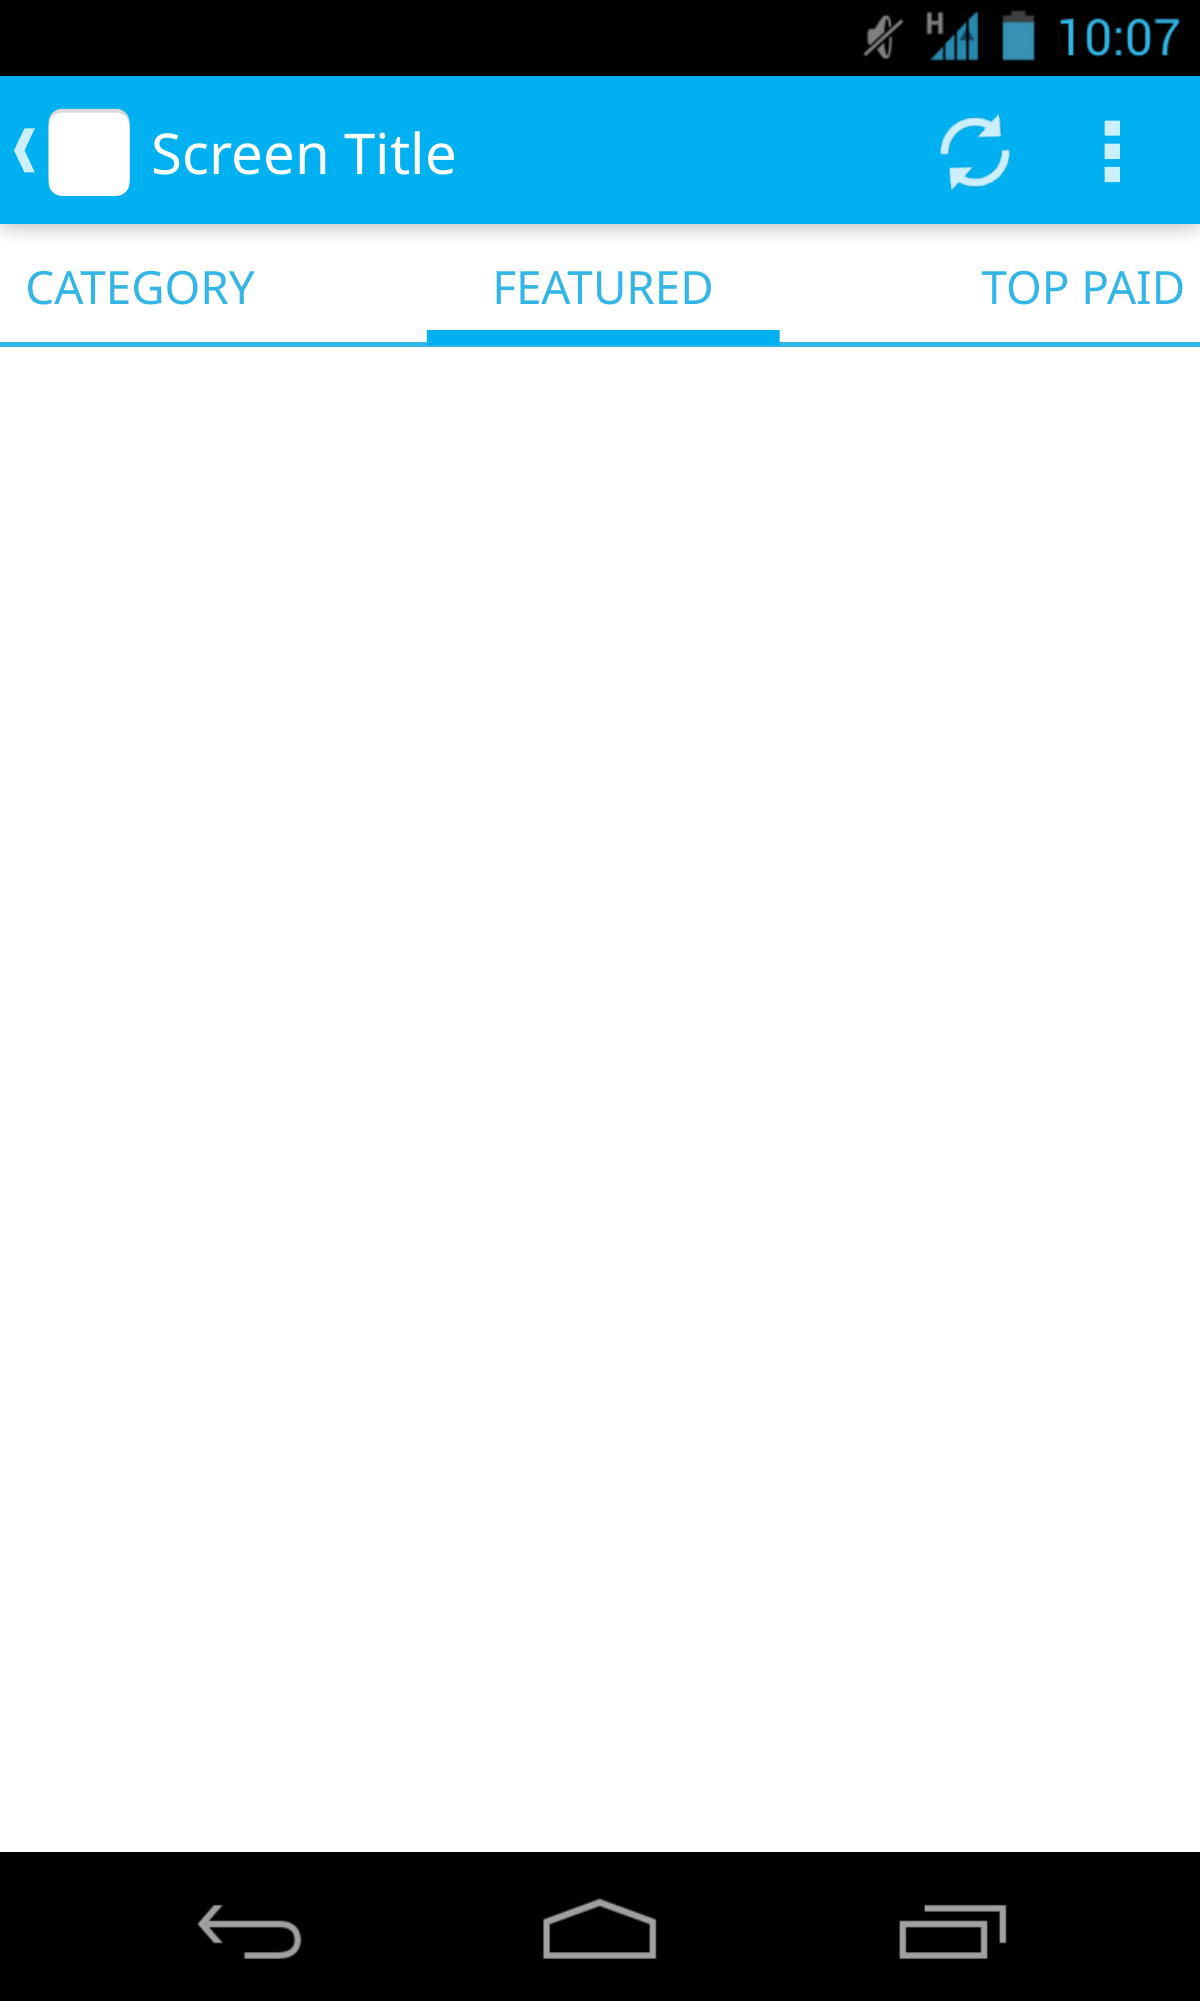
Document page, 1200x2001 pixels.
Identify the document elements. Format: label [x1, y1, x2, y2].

text_box [0, 0, 1200, 2001]
